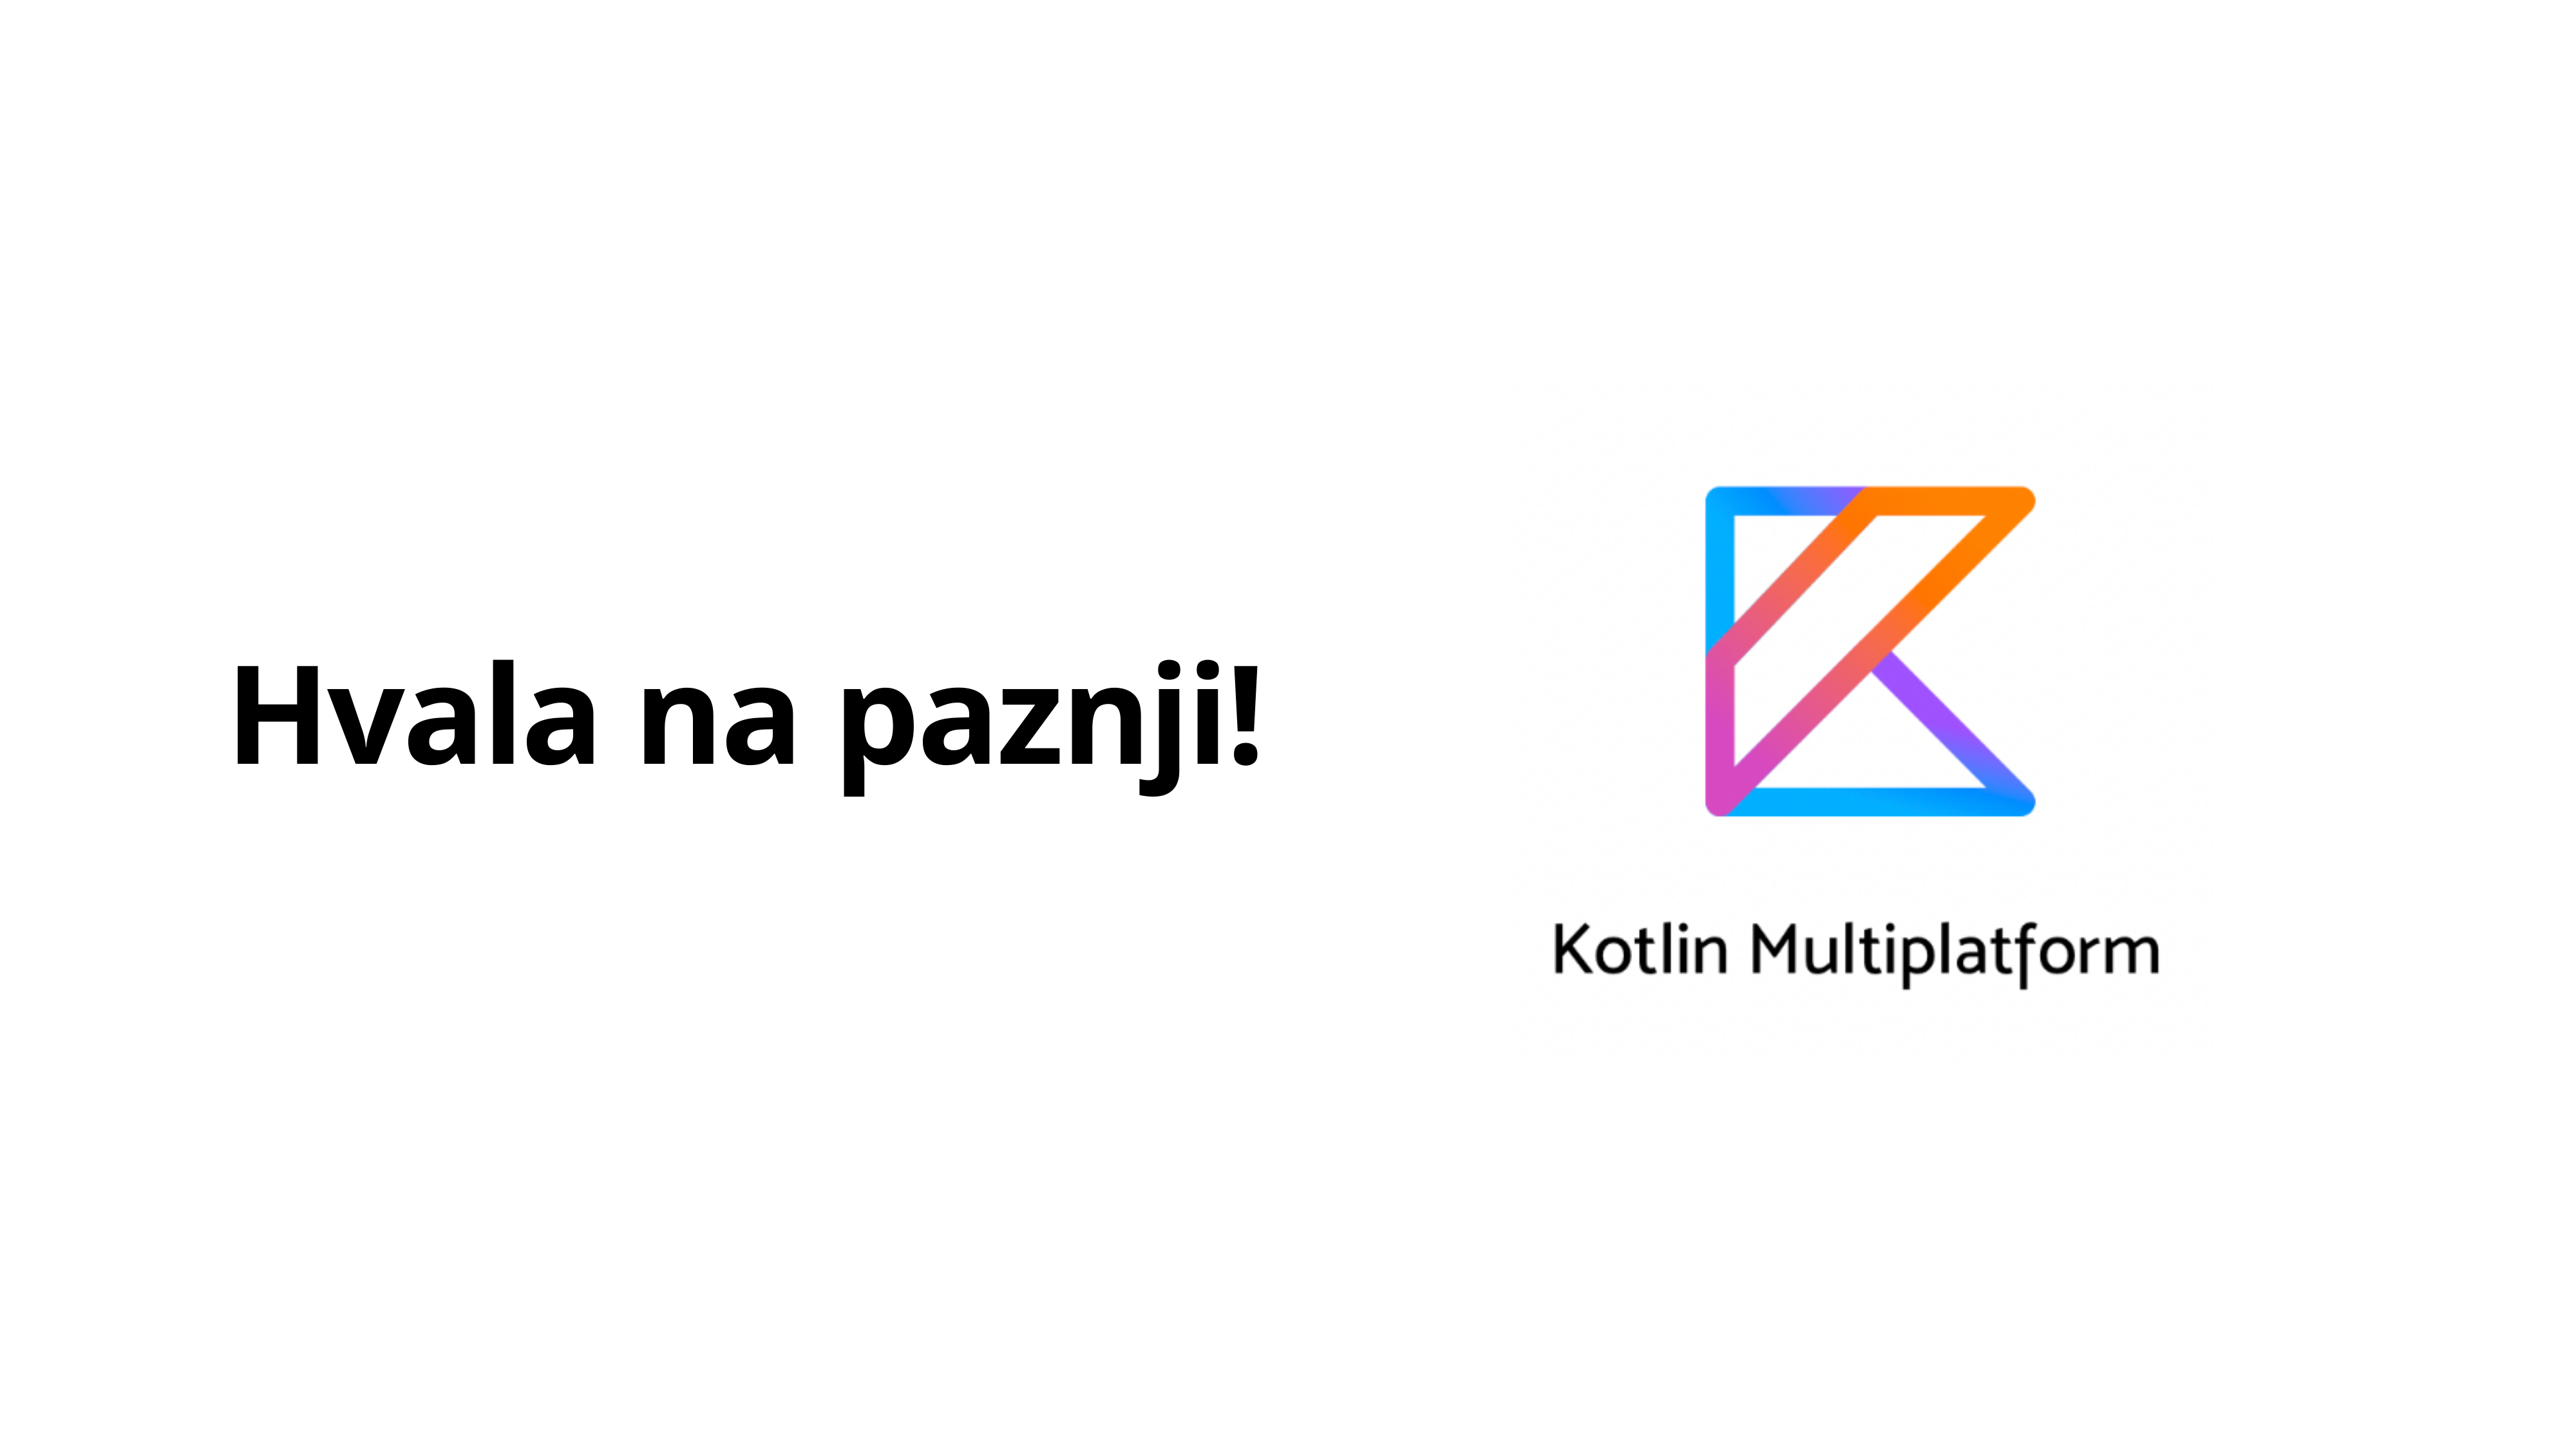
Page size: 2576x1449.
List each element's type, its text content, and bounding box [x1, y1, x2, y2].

picture [1512, 383, 2214, 1066]
title Hvala na paznji! [120, 137, 1371, 1312]
